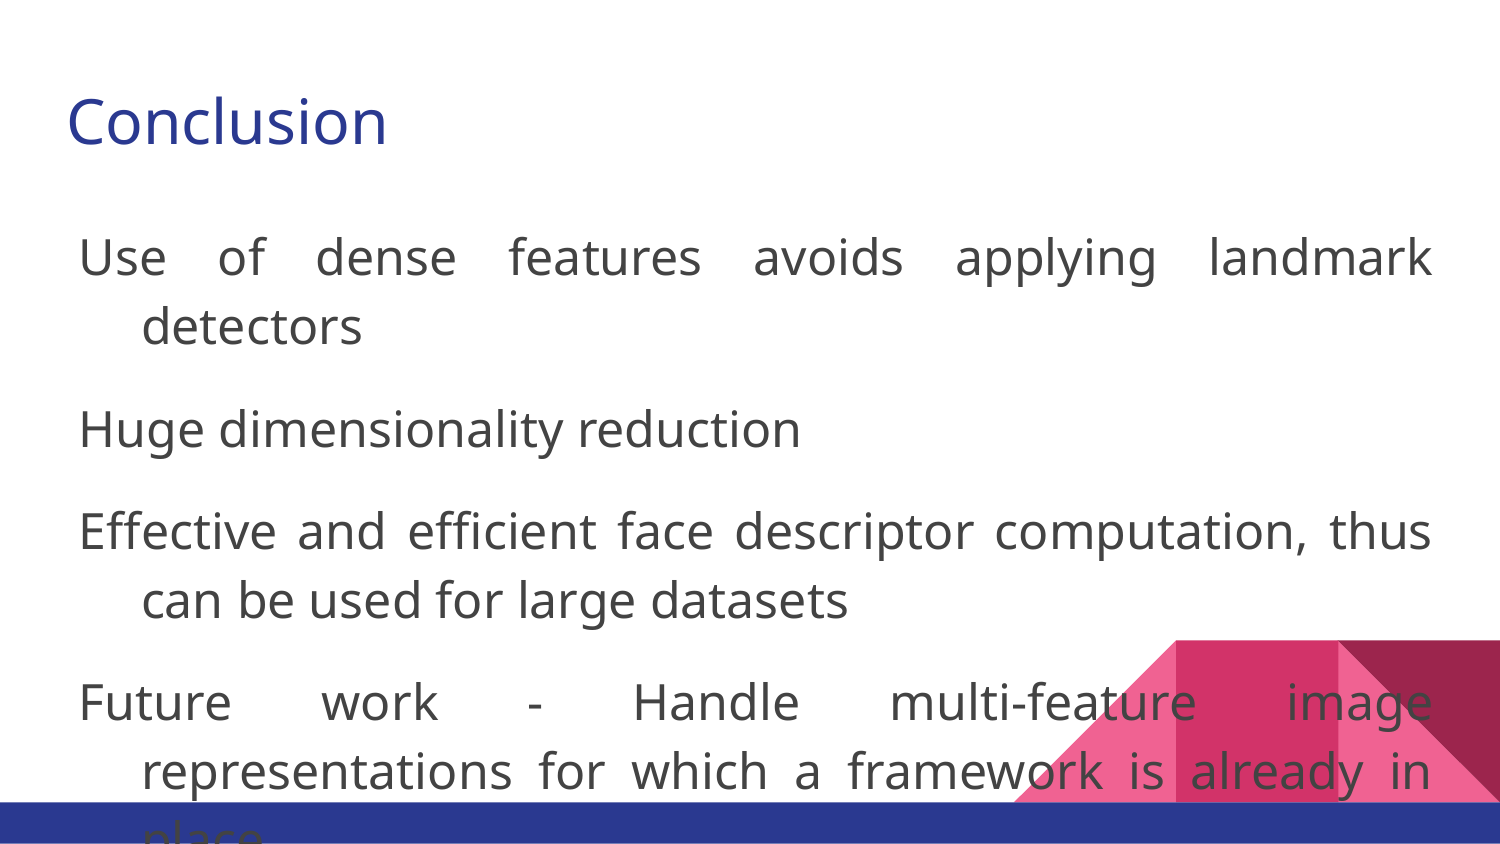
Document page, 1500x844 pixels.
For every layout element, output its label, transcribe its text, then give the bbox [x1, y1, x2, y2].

title Conclusion [51, 67, 1449, 167]
list Use of dense features avoids applying landmark detectors Huge dimensionality reduction Effective and efficient face descriptor computation, thus can be used for large datasets Future work - Handle multi-feature image representations for which a framework is already in place [51, 201, 1449, 750]
